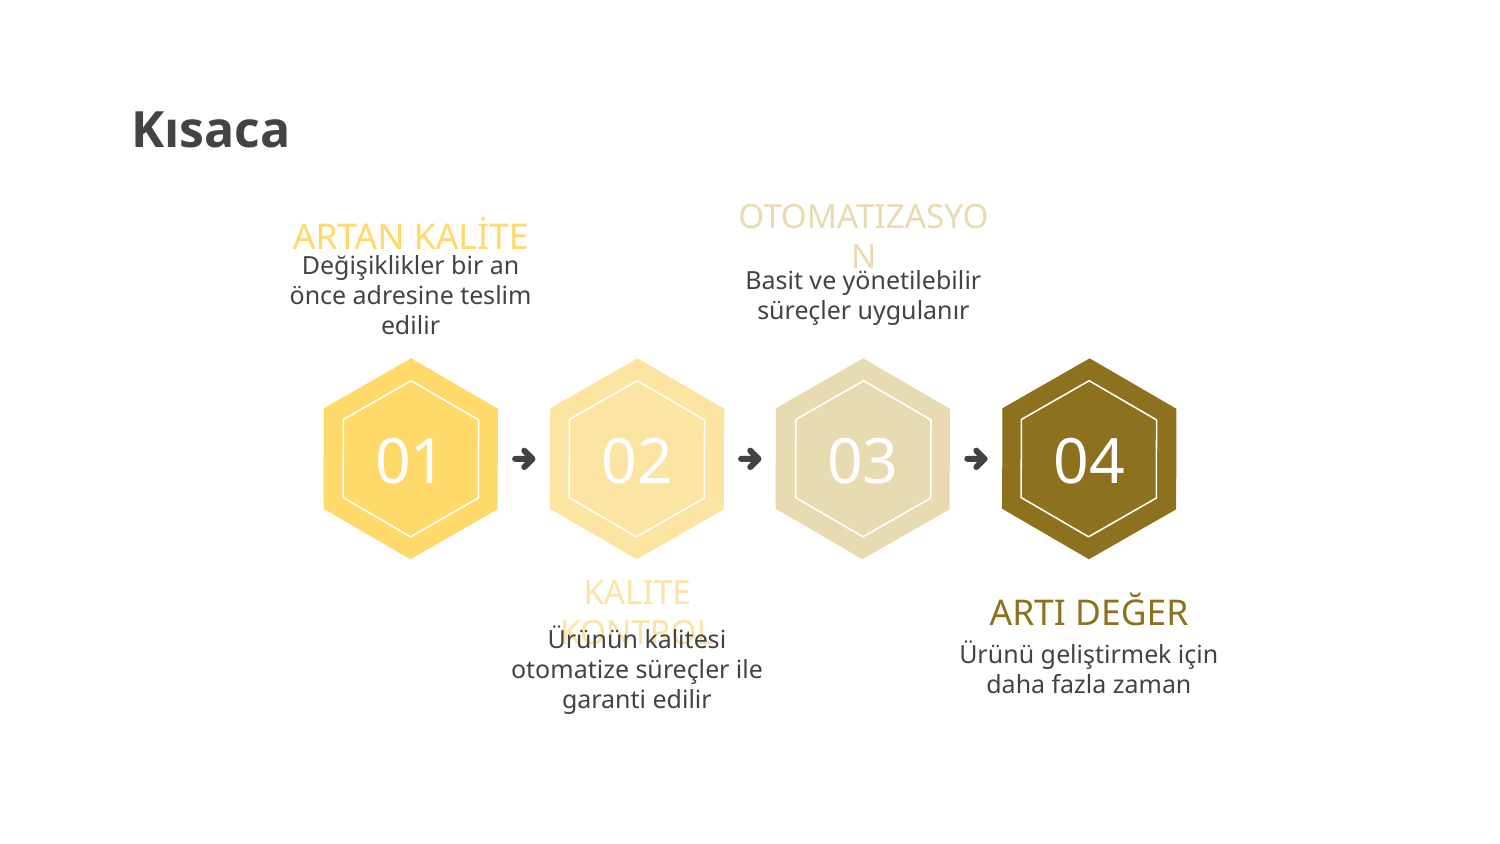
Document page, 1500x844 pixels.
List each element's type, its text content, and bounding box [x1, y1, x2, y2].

title Kısaca [116, 88, 1384, 167]
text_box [483, 358, 791, 716]
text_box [935, 358, 1243, 716]
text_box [257, 188, 565, 560]
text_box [710, 188, 1017, 560]
